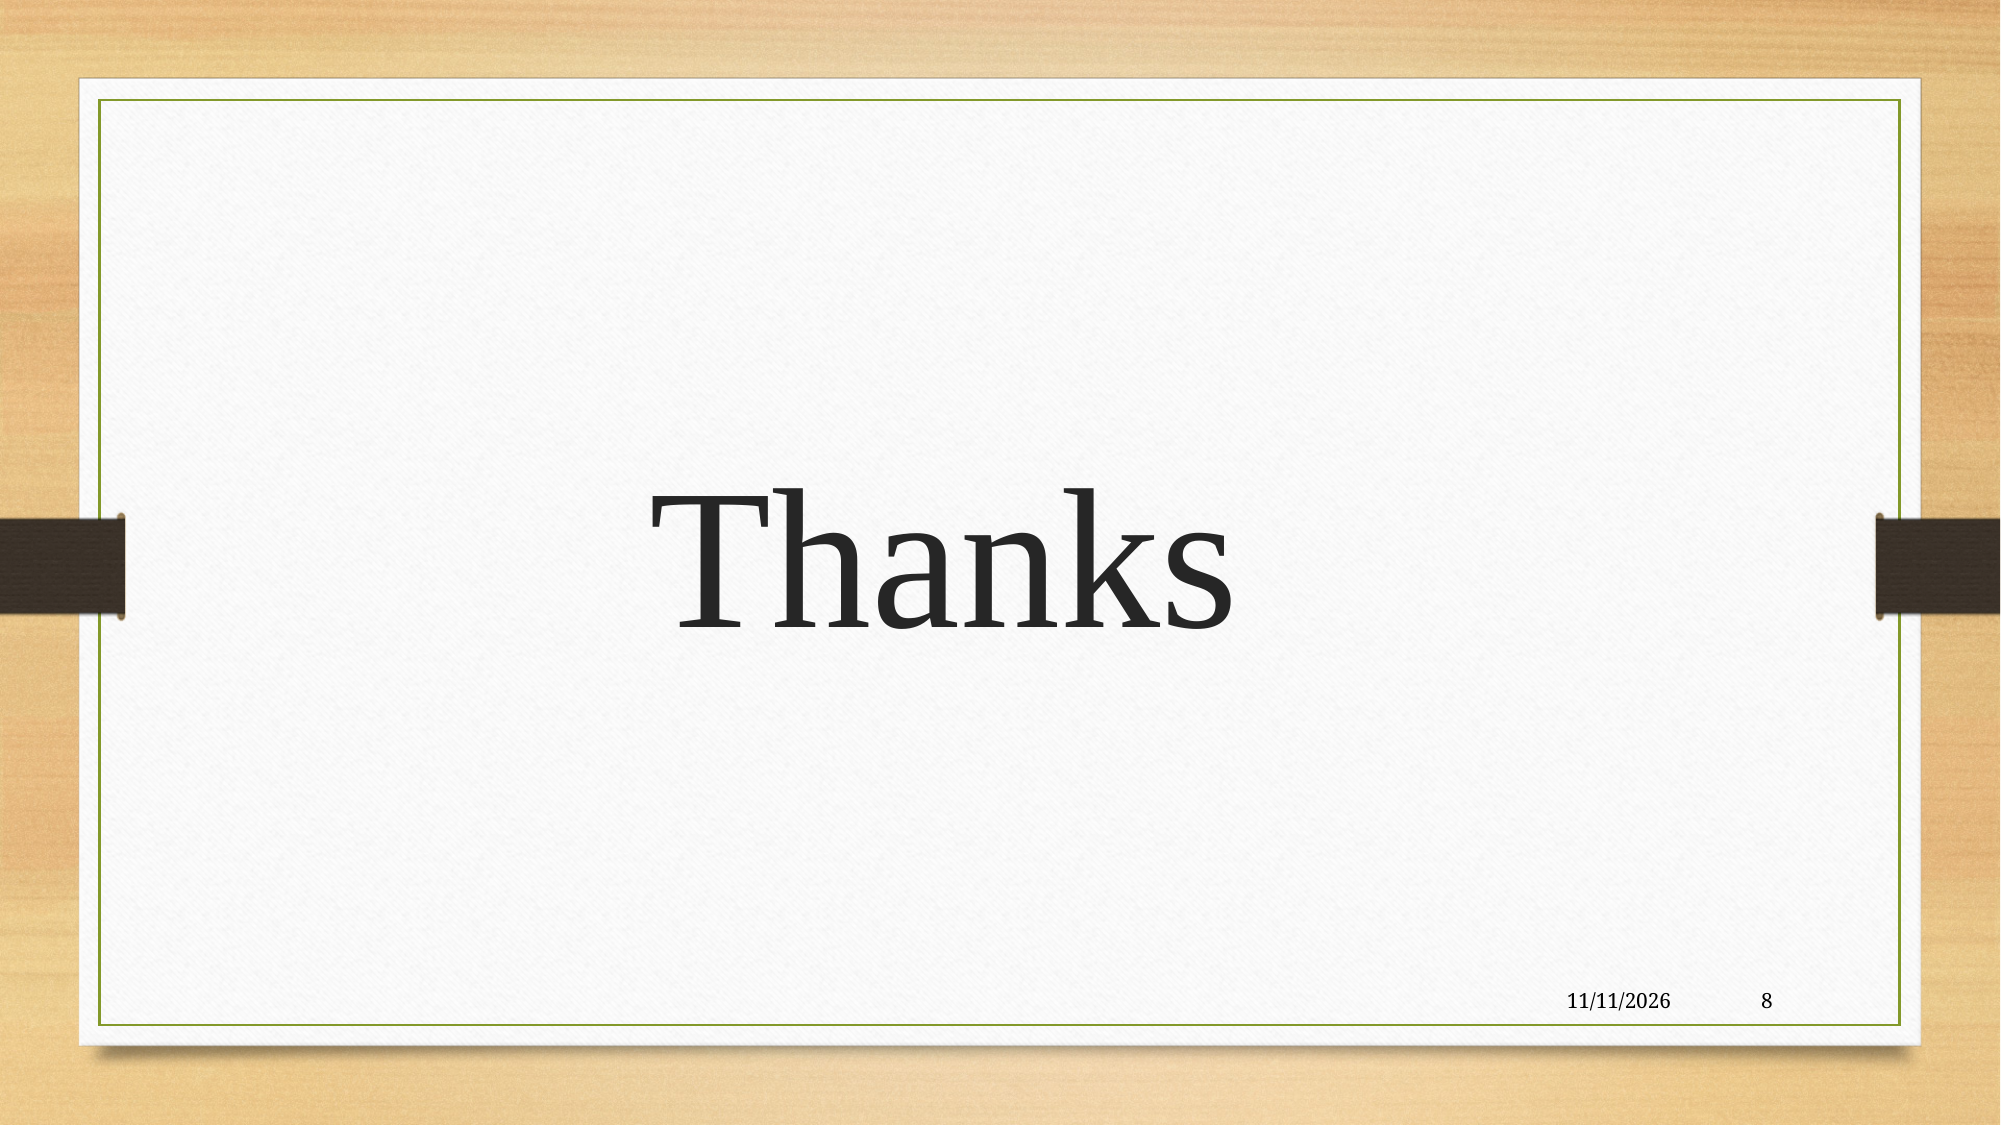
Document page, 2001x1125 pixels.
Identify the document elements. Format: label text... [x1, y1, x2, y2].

title Thanks [304, 486, 1584, 645]
slide_number 8 [1698, 979, 1788, 1025]
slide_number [1423, 979, 1686, 1025]
picture [0, 0, 2001, 1125]
list . [0, 0, 1676, 486]
